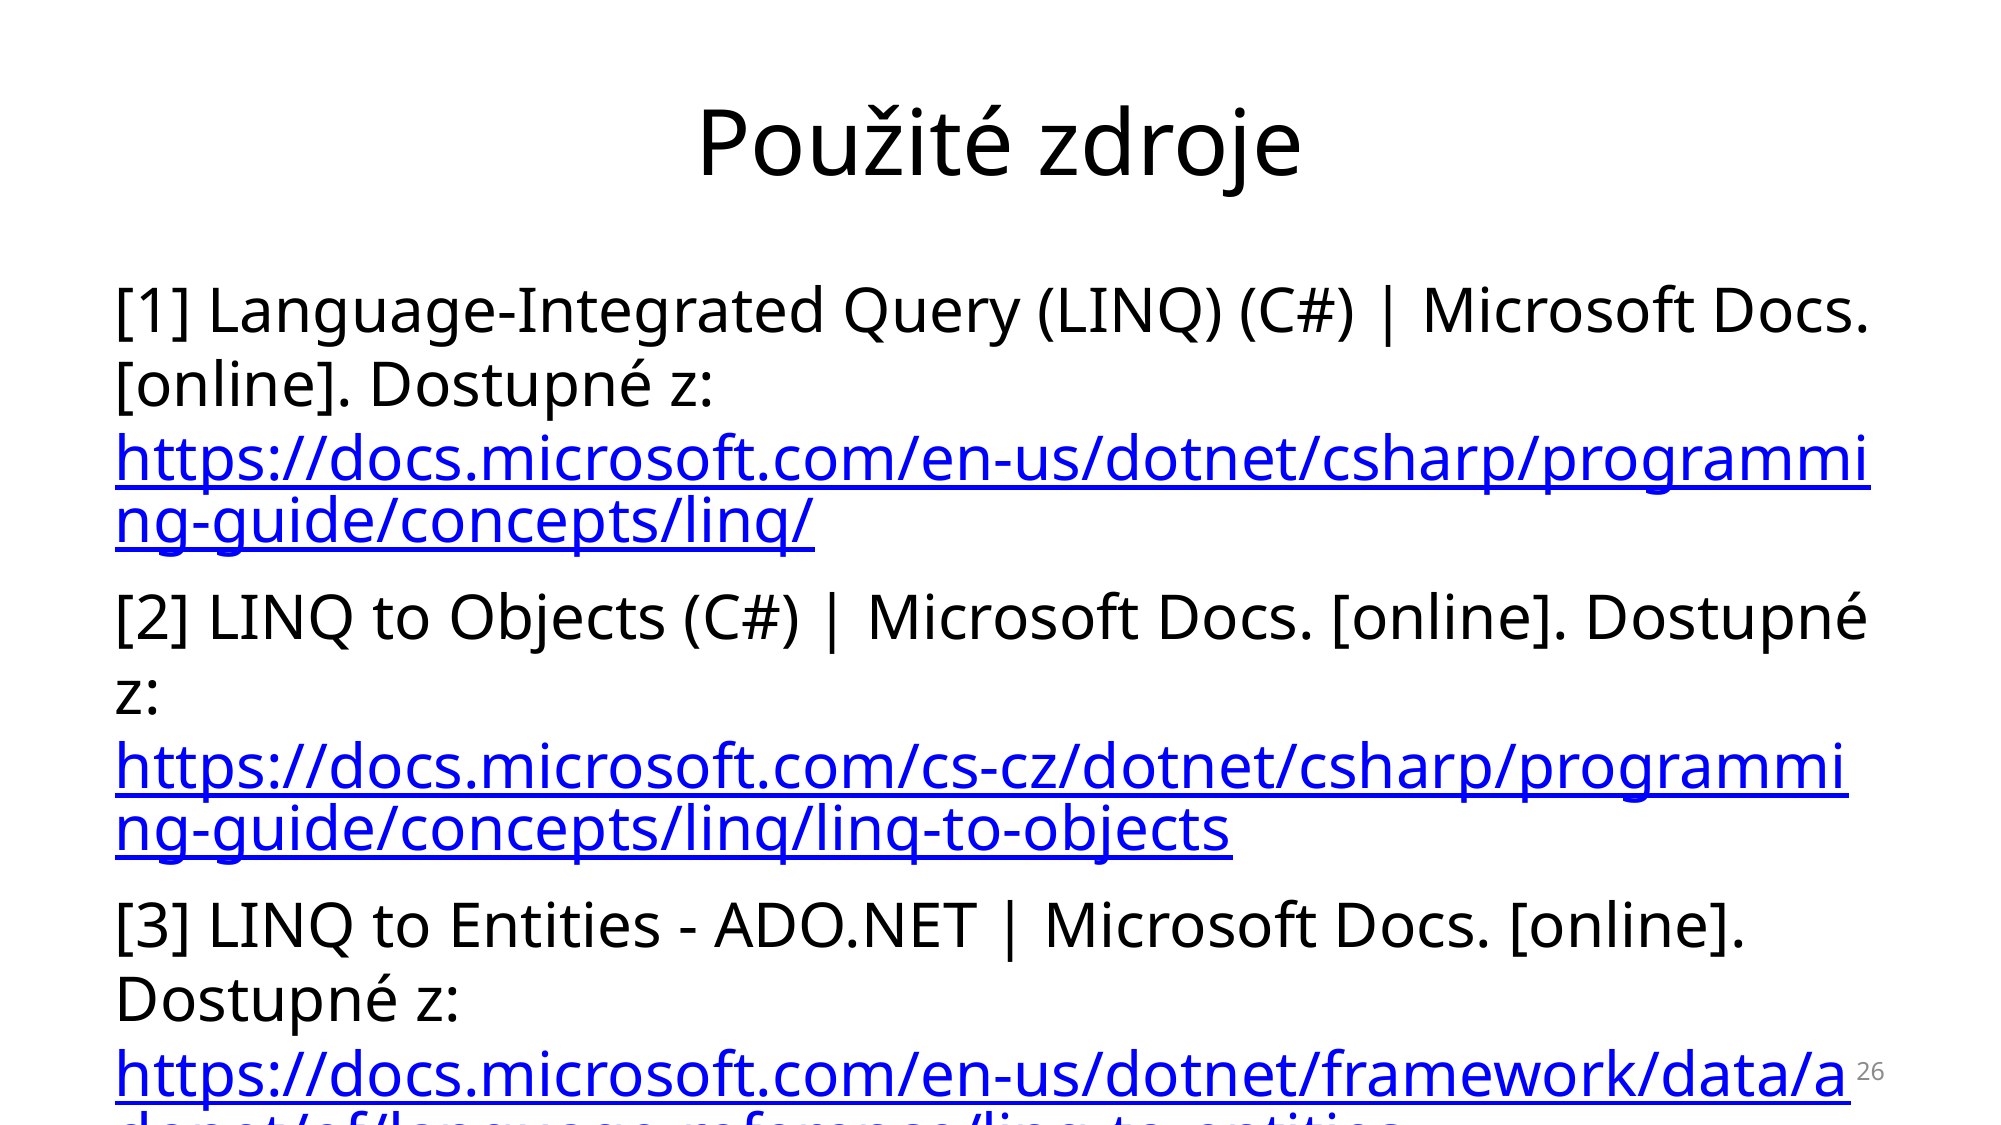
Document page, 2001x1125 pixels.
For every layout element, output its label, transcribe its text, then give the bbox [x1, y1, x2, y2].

slide_number 26 [1433, 1042, 1900, 1103]
list [1] Language-Integrated Query (LINQ) (C#) | Microsoft Docs. [online]. Dostupné z: https://docs.microsoft.com/en-us/dotnet/csharp/programming-guide/concepts/linq/ [2] LINQ to Objects (C#) | Microsoft Docs. [online]. Dostupné z: https://docs.microsoft.com/cs-cz/dotnet/csharp/programming-guide/concepts/linq/linq-to-objects [3] LINQ to Entities - ADO.NET | Microsoft Docs. [online]. Dostupné z: https://docs.microsoft.com/en-us/dotnet/framework/data/adonet/ef/language-reference/linq-to-entities [99, 262, 1900, 1005]
title Použité zdroje [99, 45, 1900, 233]
